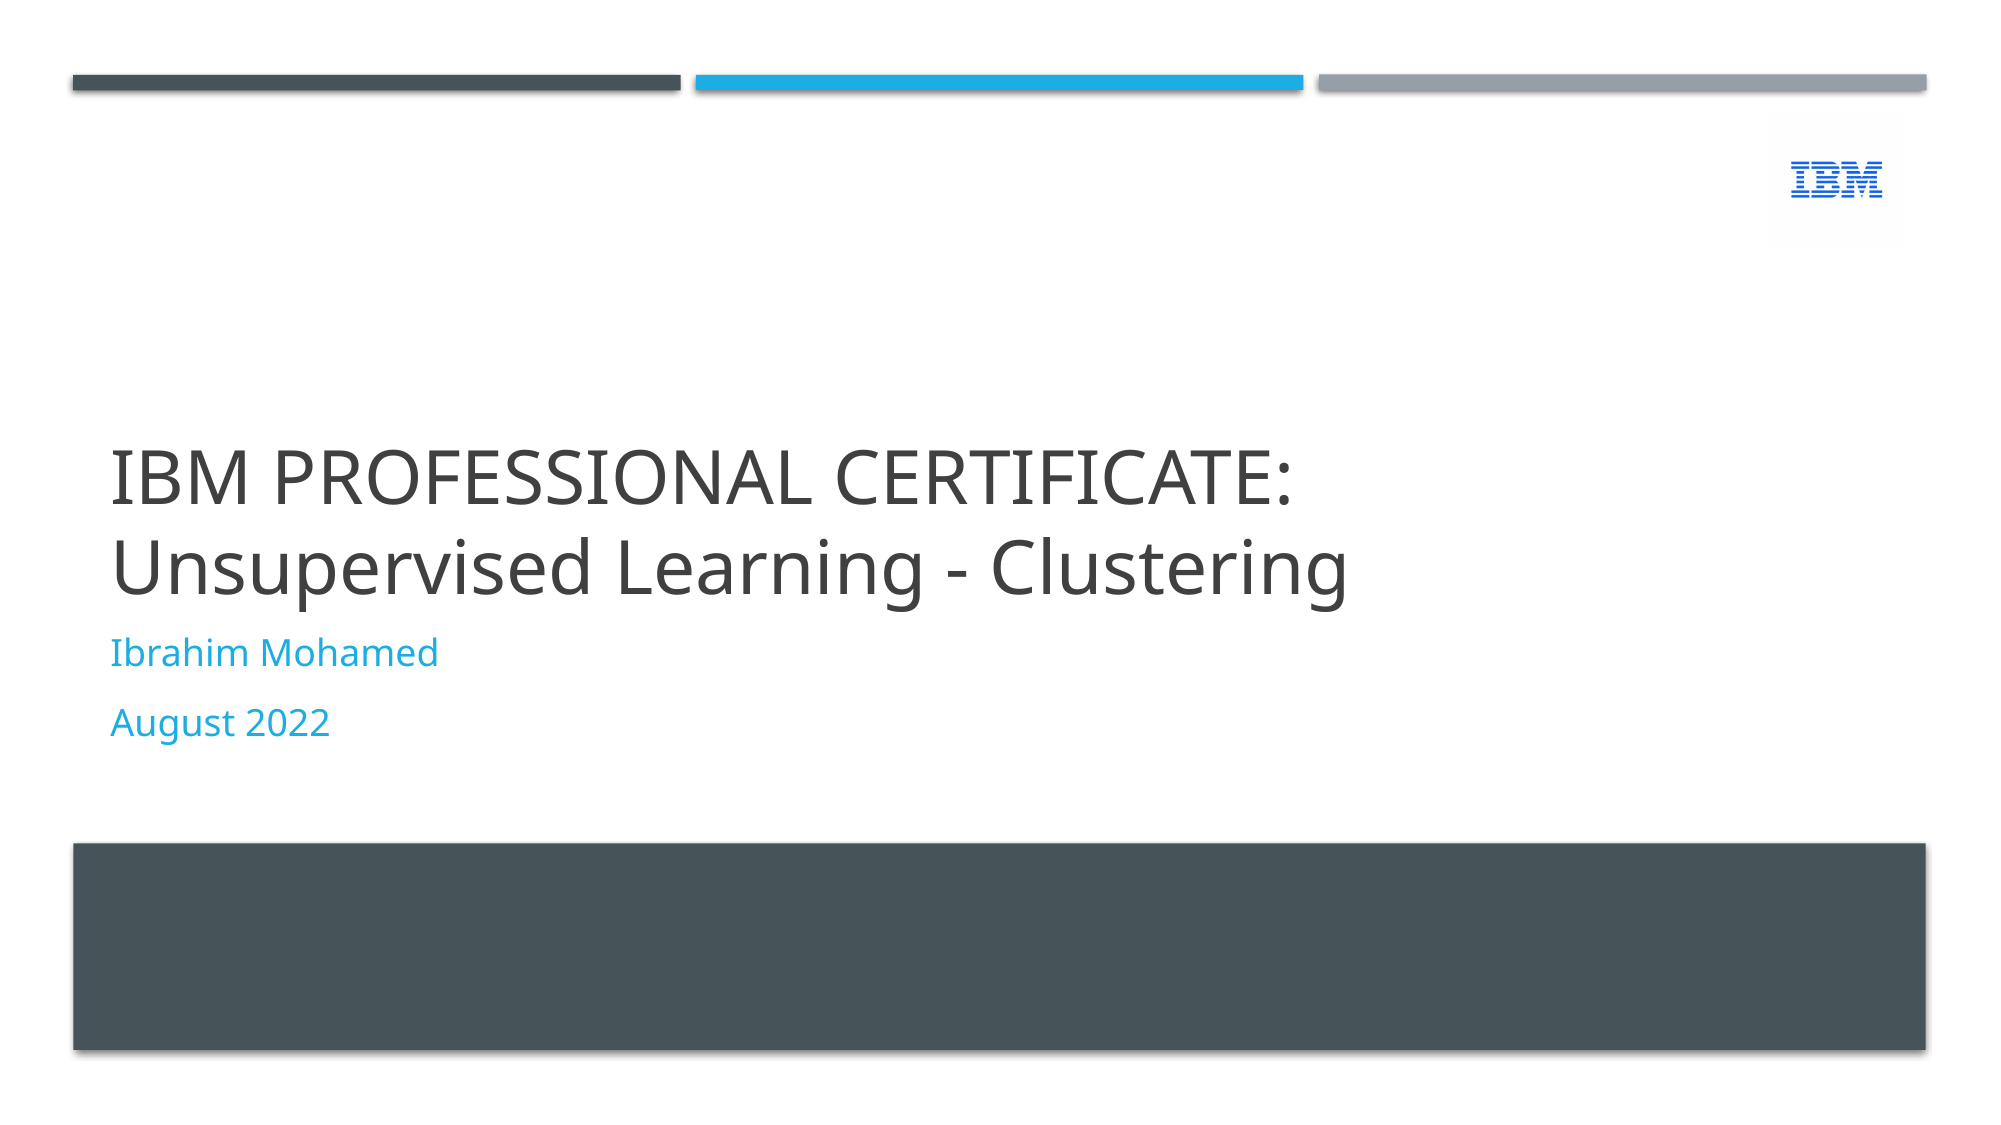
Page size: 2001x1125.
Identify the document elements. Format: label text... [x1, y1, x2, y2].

picture [1767, 110, 1906, 248]
list Ibrahim Mohamed August 2022 [95, 617, 1905, 766]
title IBM Professional certificate: Unsupervised Learning - Clustering [95, 264, 1905, 617]
